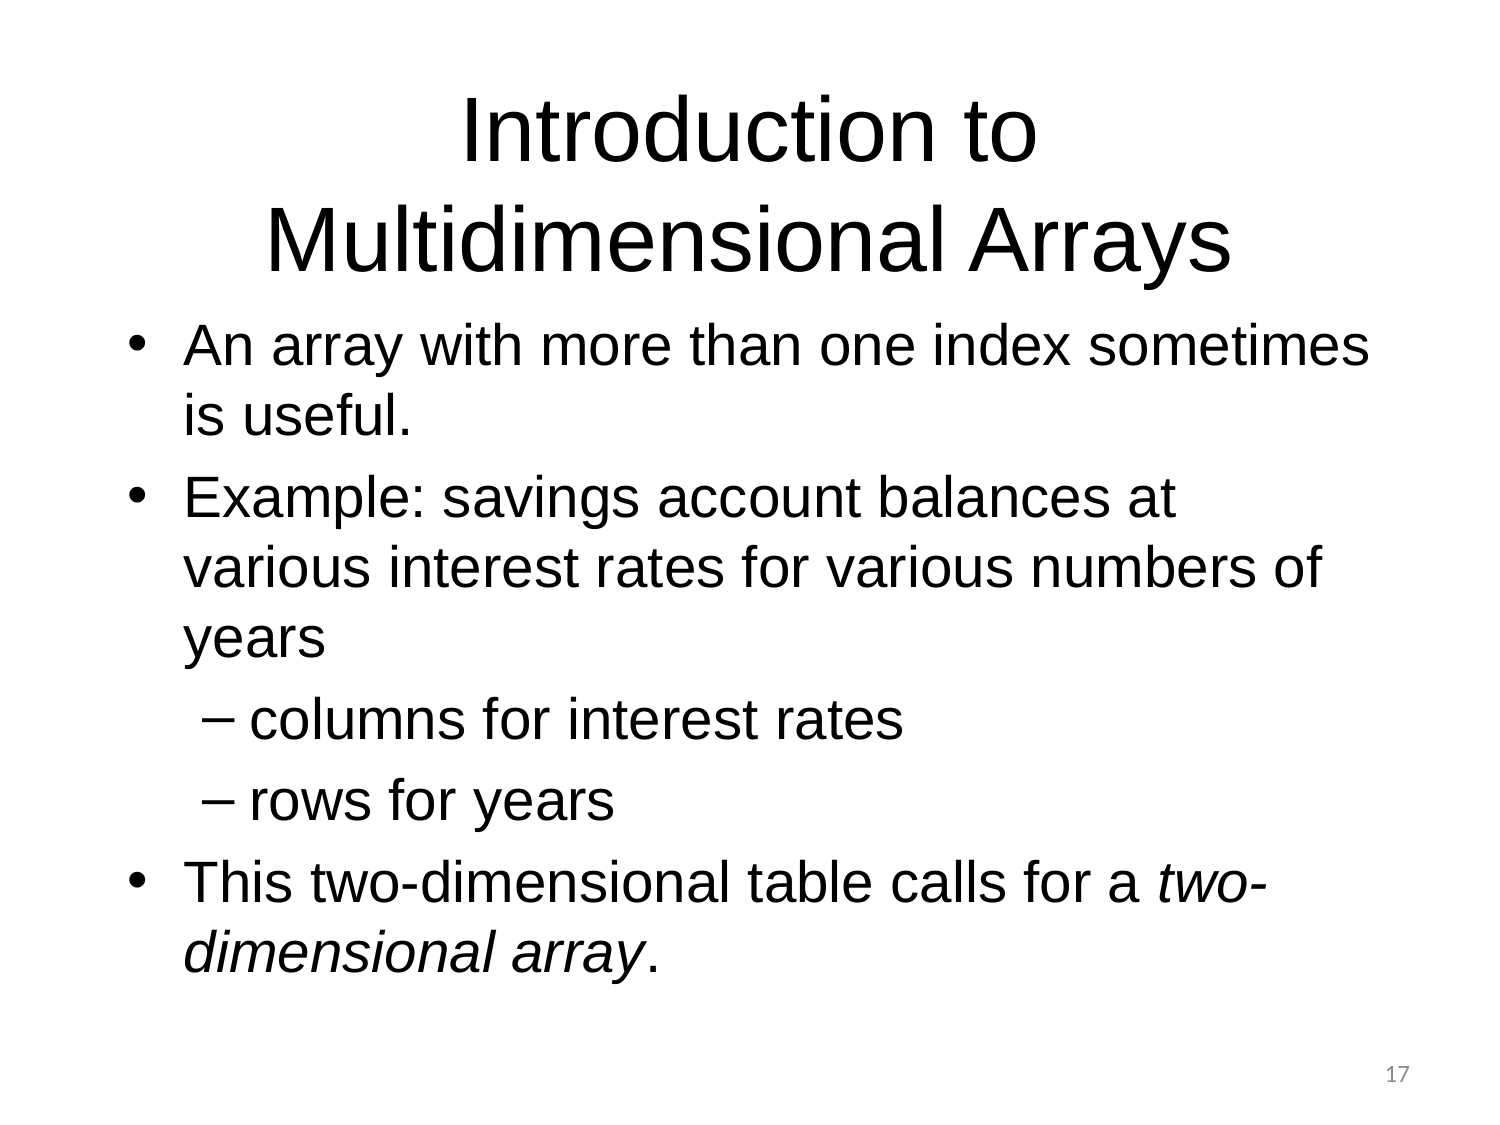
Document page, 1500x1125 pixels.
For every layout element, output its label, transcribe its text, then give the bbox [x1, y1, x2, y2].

title Introduction to Multidimensional Arrays [112, 62, 1388, 298]
list An array with more than one index sometimes is useful. Example: savings account balances at various interest rates for various numbers of years columns for interest rates rows for years This two-dimensional table calls for a two-dimensional array. [112, 299, 1388, 992]
slide_number 17 [1074, 1042, 1425, 1103]
